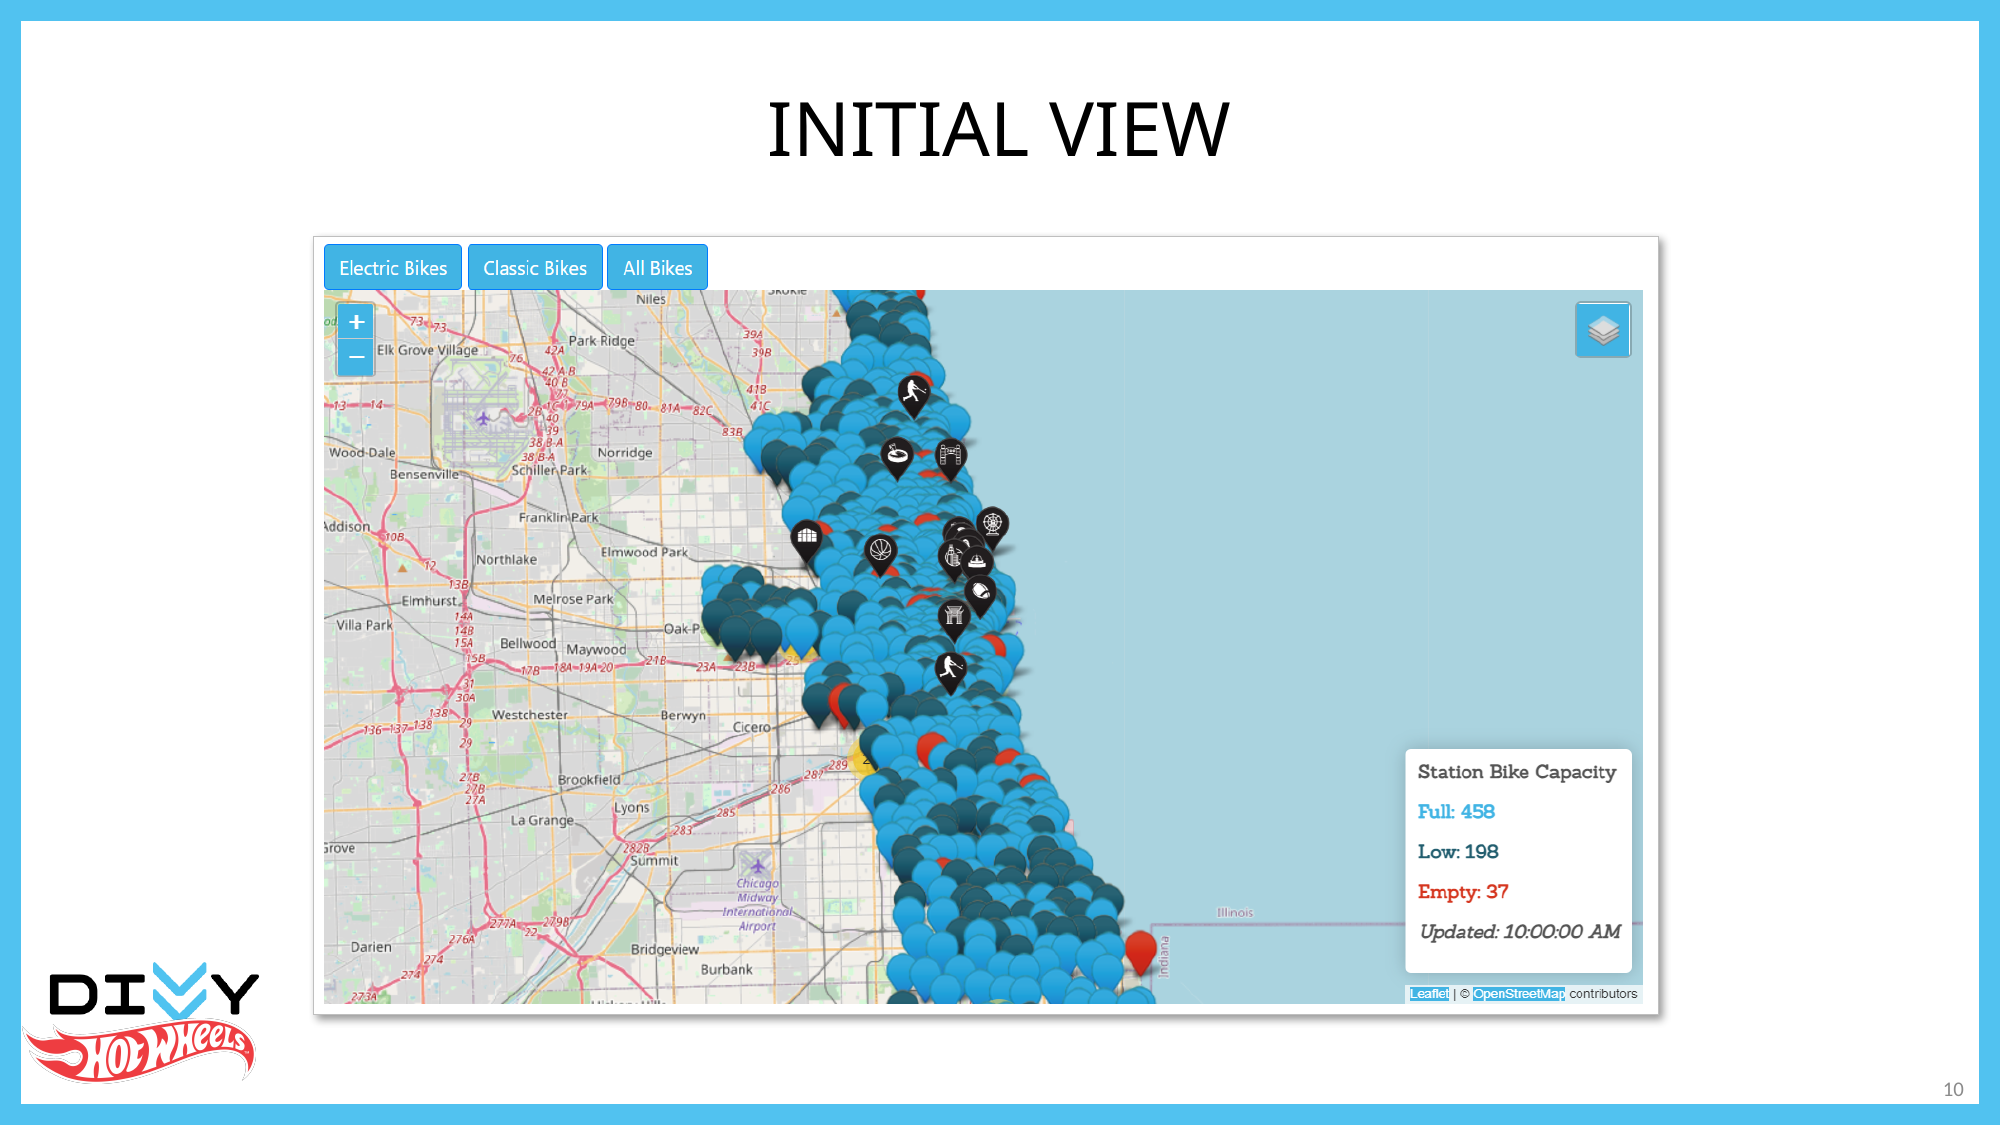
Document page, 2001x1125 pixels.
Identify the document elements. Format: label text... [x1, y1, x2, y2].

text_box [22, 960, 265, 1084]
slide_number 10 [1528, 1071, 1979, 1106]
picture [313, 236, 1659, 1015]
text_box [0, 0, 2000, 1125]
text_box INITIAL VIEW [87, 73, 1912, 179]
